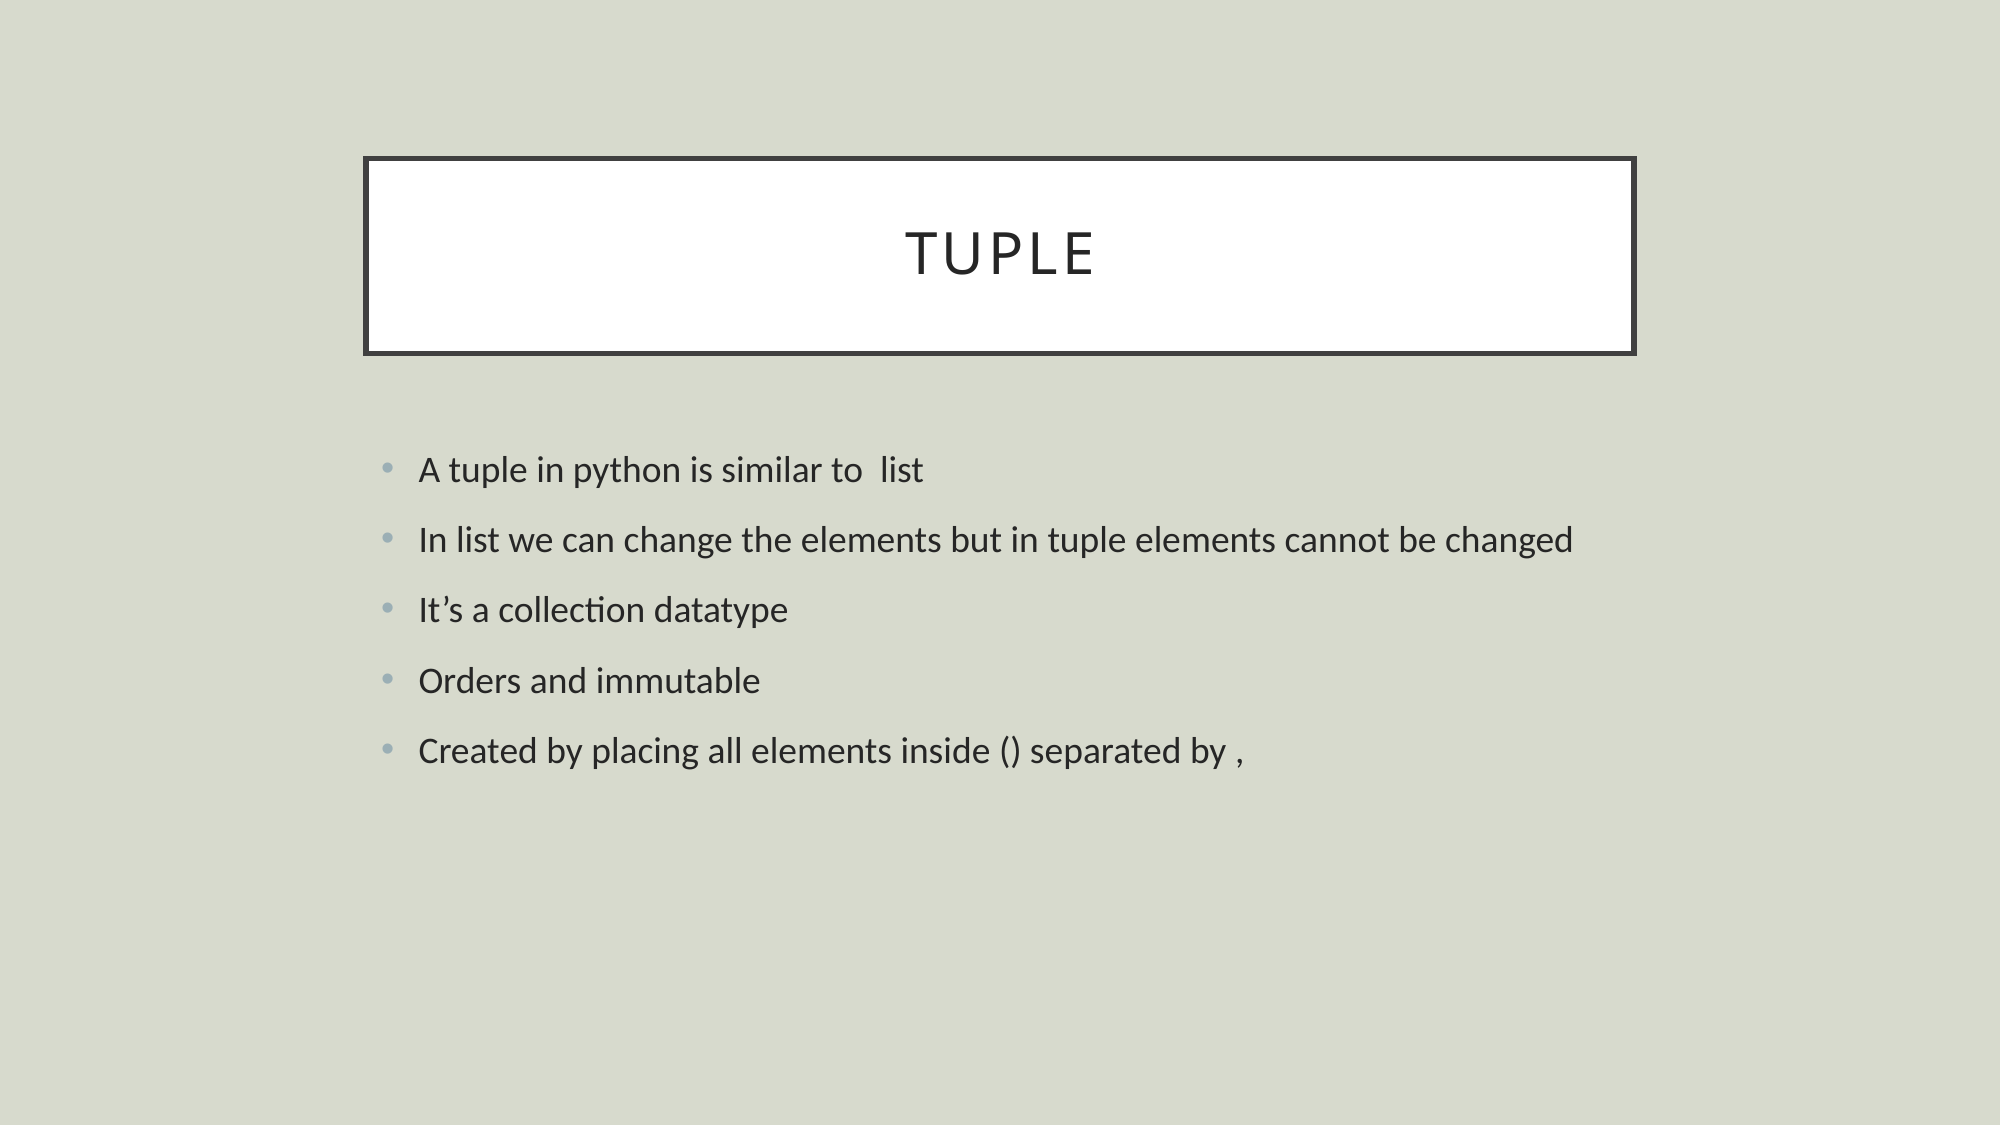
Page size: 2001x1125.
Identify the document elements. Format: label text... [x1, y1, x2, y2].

list A tuple in python is similar to list In list we can change the elements but in tuple elements cannot be changed It’s a collection datatype Orders and immutable Created by placing all elements inside () separated by , [366, 432, 1634, 942]
title TUPLE [363, 156, 1637, 356]
